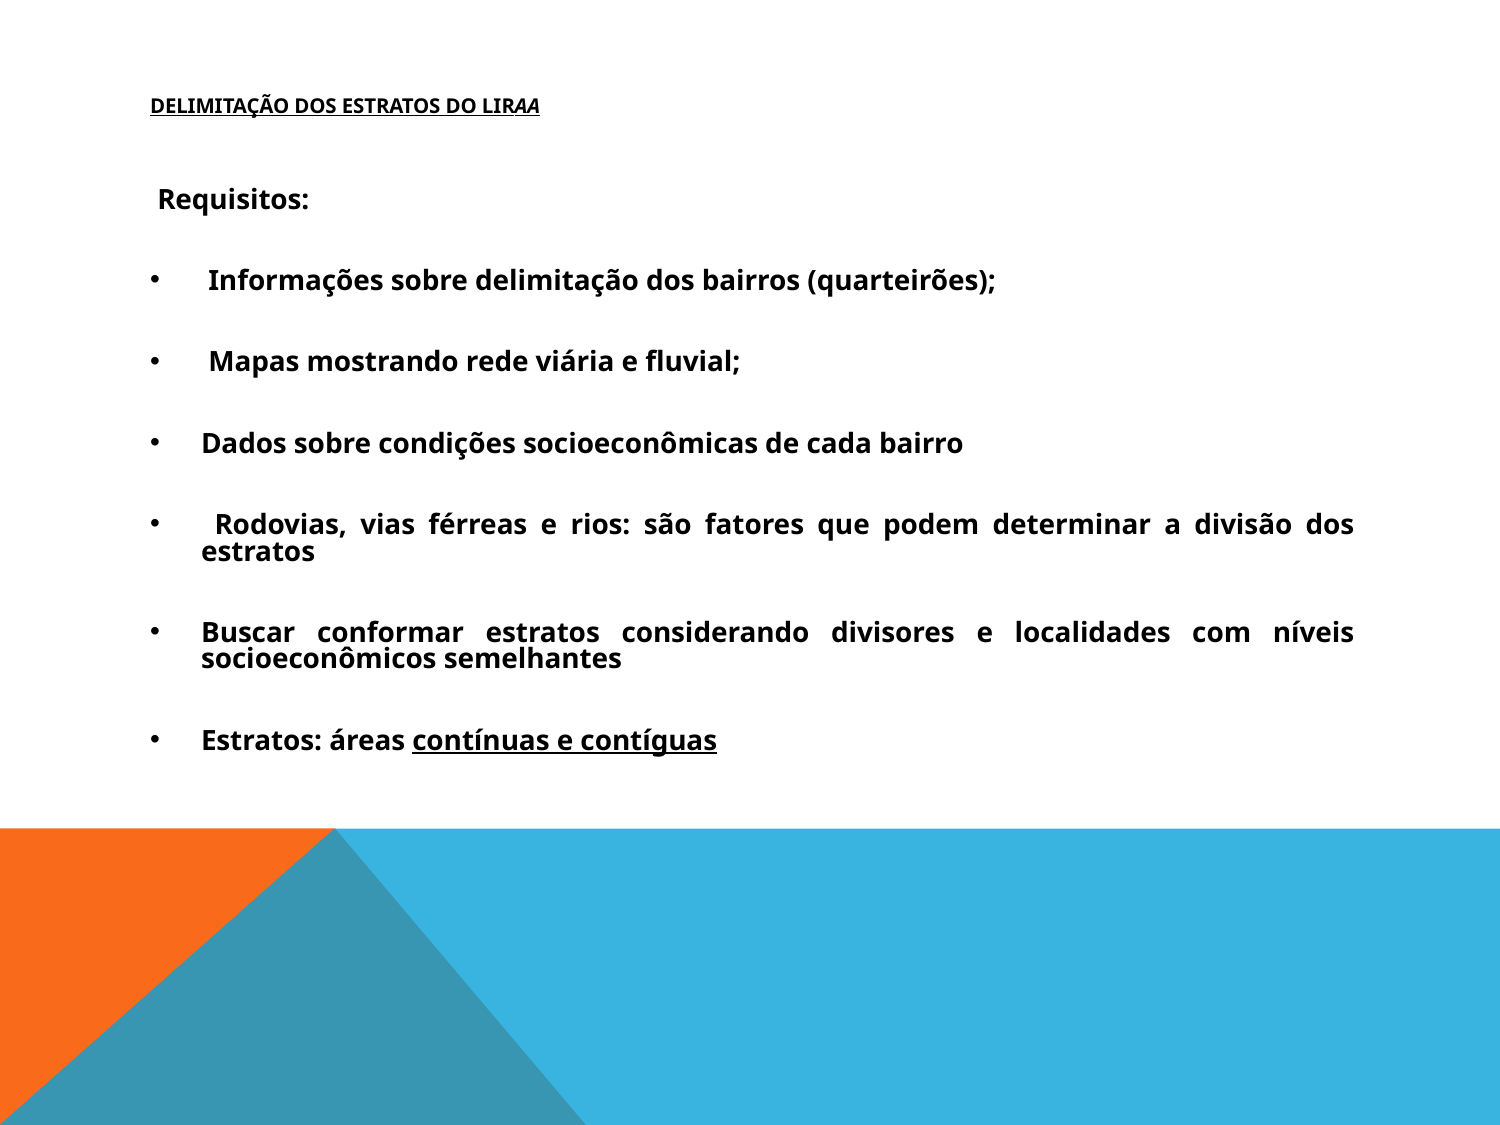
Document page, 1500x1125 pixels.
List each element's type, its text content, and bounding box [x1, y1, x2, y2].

title Delimitação dos estratos do LIRAa [135, 60, 1369, 150]
list Requisitos: Informações sobre delimitação dos bairros (quarteirões); Mapas mostrando rede viária e fluvial; Dados sobre condições socioeconômicas de cada bairro Rodovias, vias férreas e rios: são fatores que podem determinar a divisão dos estratos Buscar conformar estratos considerando divisores e localidades com níveis socioeconômicos semelhantes Estratos: áreas contínuas e contíguas [135, 180, 1369, 768]
